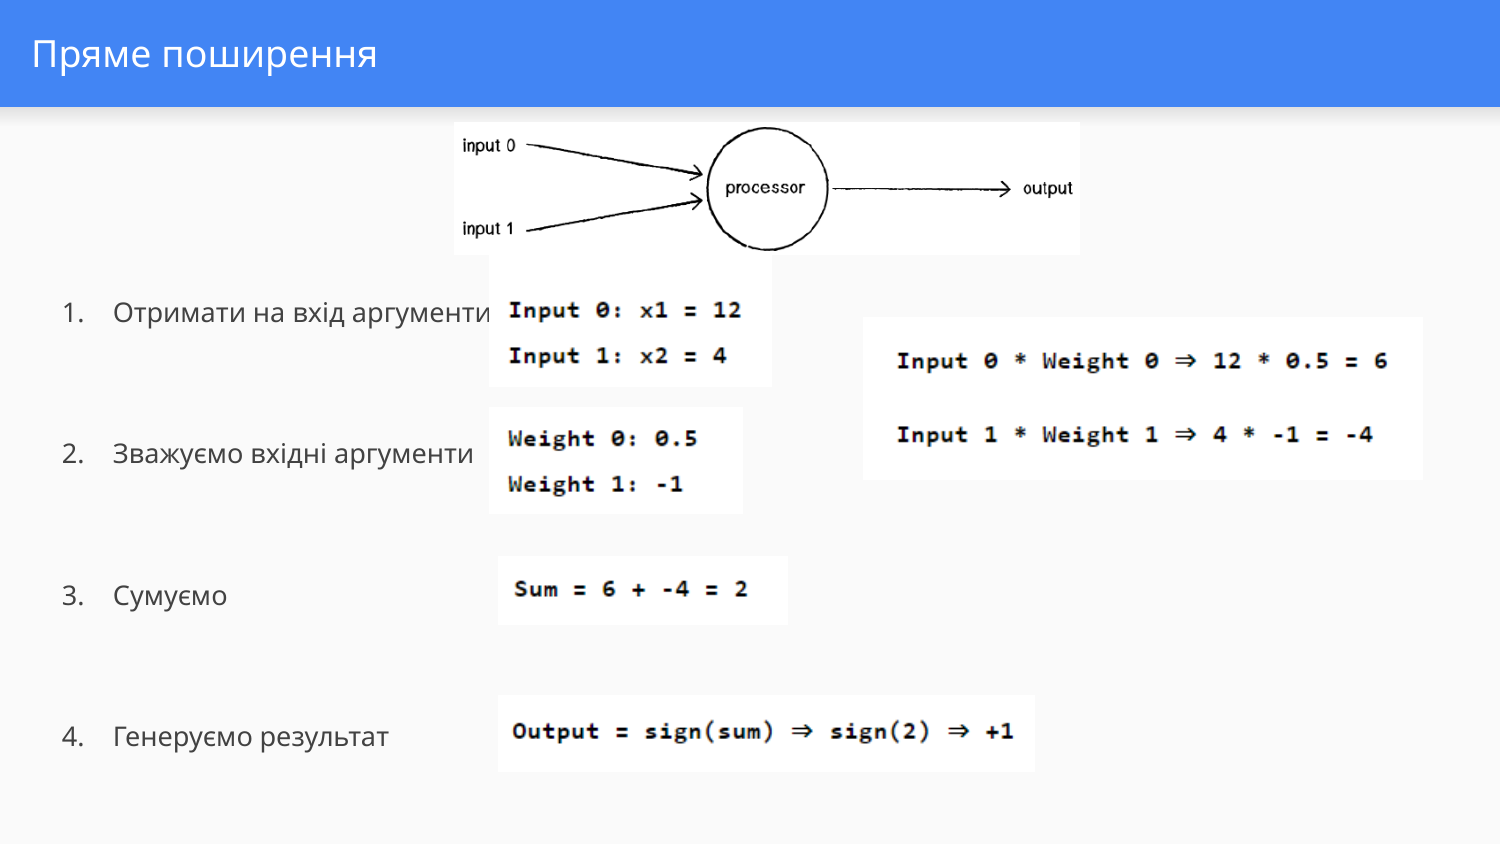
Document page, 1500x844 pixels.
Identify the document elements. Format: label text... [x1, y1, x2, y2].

title Пряме поширення [16, 2, 1464, 102]
picture [498, 694, 1036, 772]
picture [863, 316, 1424, 480]
text_box Отримати на вхід аргументи Зважуємо вхідні аргументи Сумуємо Генеруємо результат [22, 275, 1177, 824]
picture [488, 406, 743, 514]
picture [454, 122, 1080, 387]
picture [498, 555, 789, 626]
